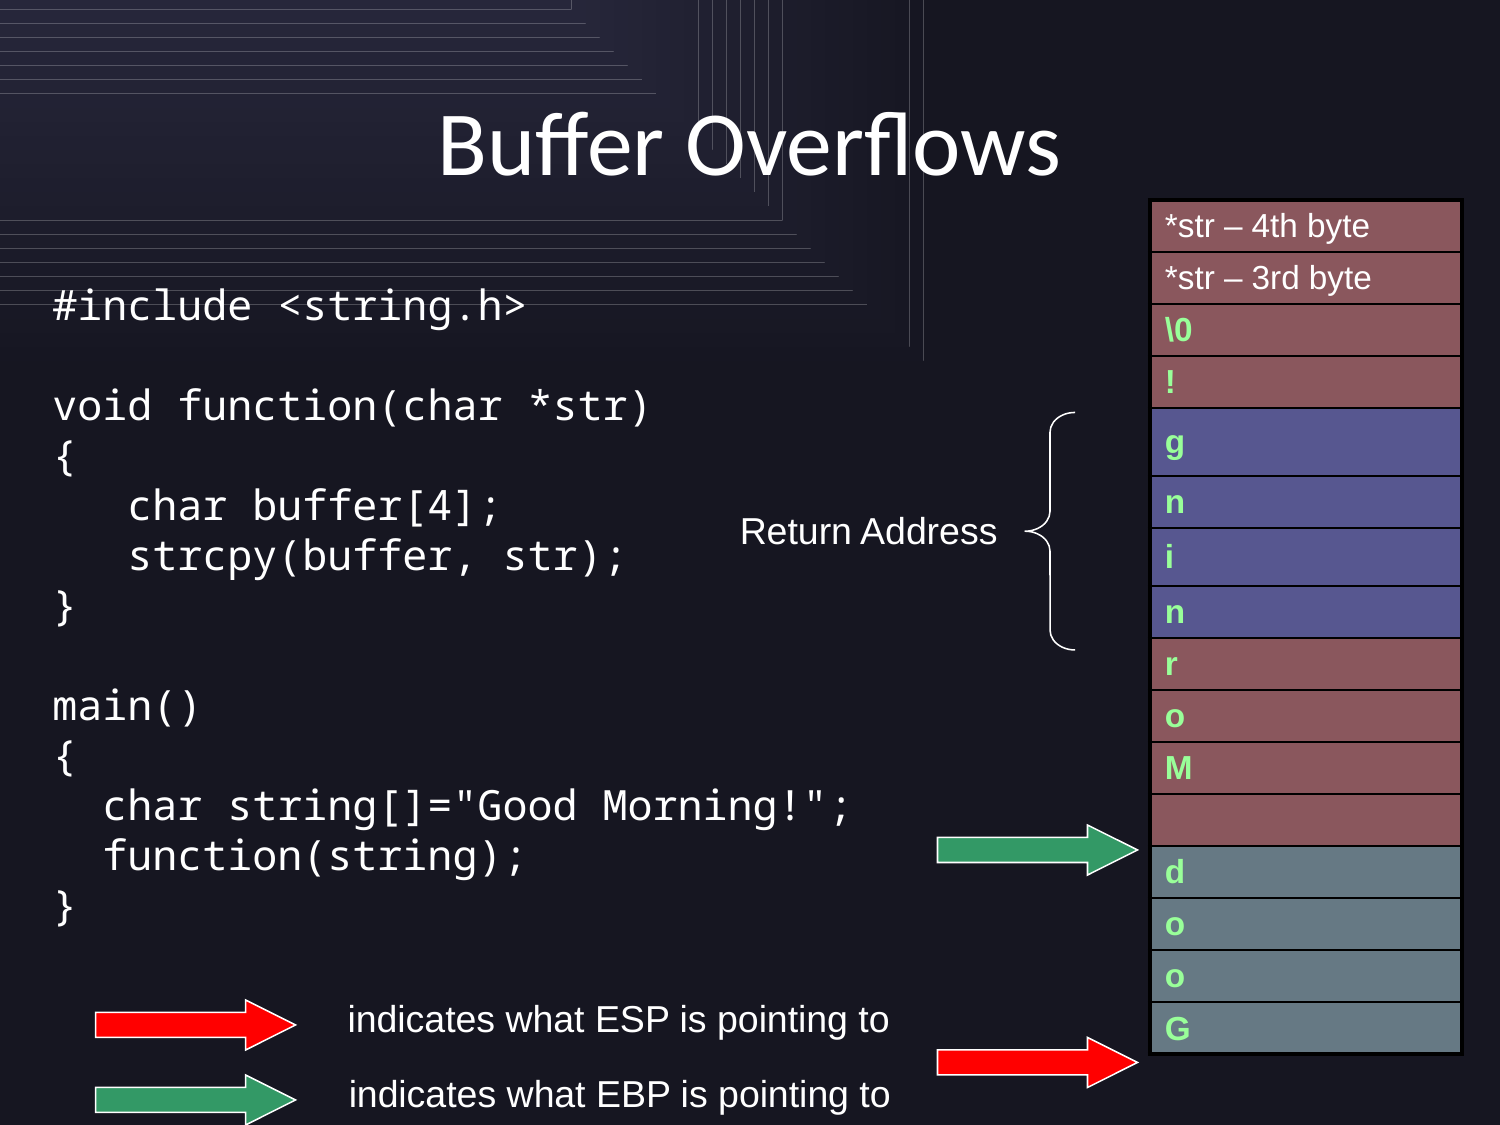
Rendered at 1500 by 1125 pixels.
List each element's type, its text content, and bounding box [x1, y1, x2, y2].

table_cell n [1152, 477, 1460, 527]
text_box [95, 1074, 296, 1125]
table_cell g [1152, 409, 1460, 475]
table_cell o [1152, 899, 1460, 949]
table_cell M [1152, 743, 1460, 793]
title Buffer Overflows [75, 45, 1425, 233]
text_box [1025, 412, 1076, 650]
text_box Return Address [725, 499, 1016, 560]
table_header *str – 4th byte [1152, 202, 1460, 251]
table_cell *str – 3rd byte [1152, 253, 1460, 303]
text_box indicates what ESP is pointing to [333, 987, 933, 1048]
table_cell o [1152, 691, 1460, 741]
text_box [95, 999, 296, 1051]
table_cell \0 [1152, 305, 1460, 355]
table_cell d [1152, 847, 1460, 897]
table_cell [1152, 795, 1460, 845]
text_box #include <string.h> void function(char *str) { char buffer[4]; strcpy(buffer, str); } main() { char string[]="Good Morning!"; function(string); } [37, 271, 963, 937]
text_box [937, 825, 1138, 876]
table_cell n [1152, 587, 1460, 637]
text_box indicates what EBP is pointing to [333, 1062, 906, 1123]
table_cell o [1152, 951, 1460, 1001]
table_cell i [1152, 529, 1460, 585]
table_cell r [1152, 639, 1460, 689]
text_box [937, 1037, 1138, 1088]
table_cell G [1152, 1003, 1460, 1052]
table_cell ! [1152, 357, 1460, 407]
